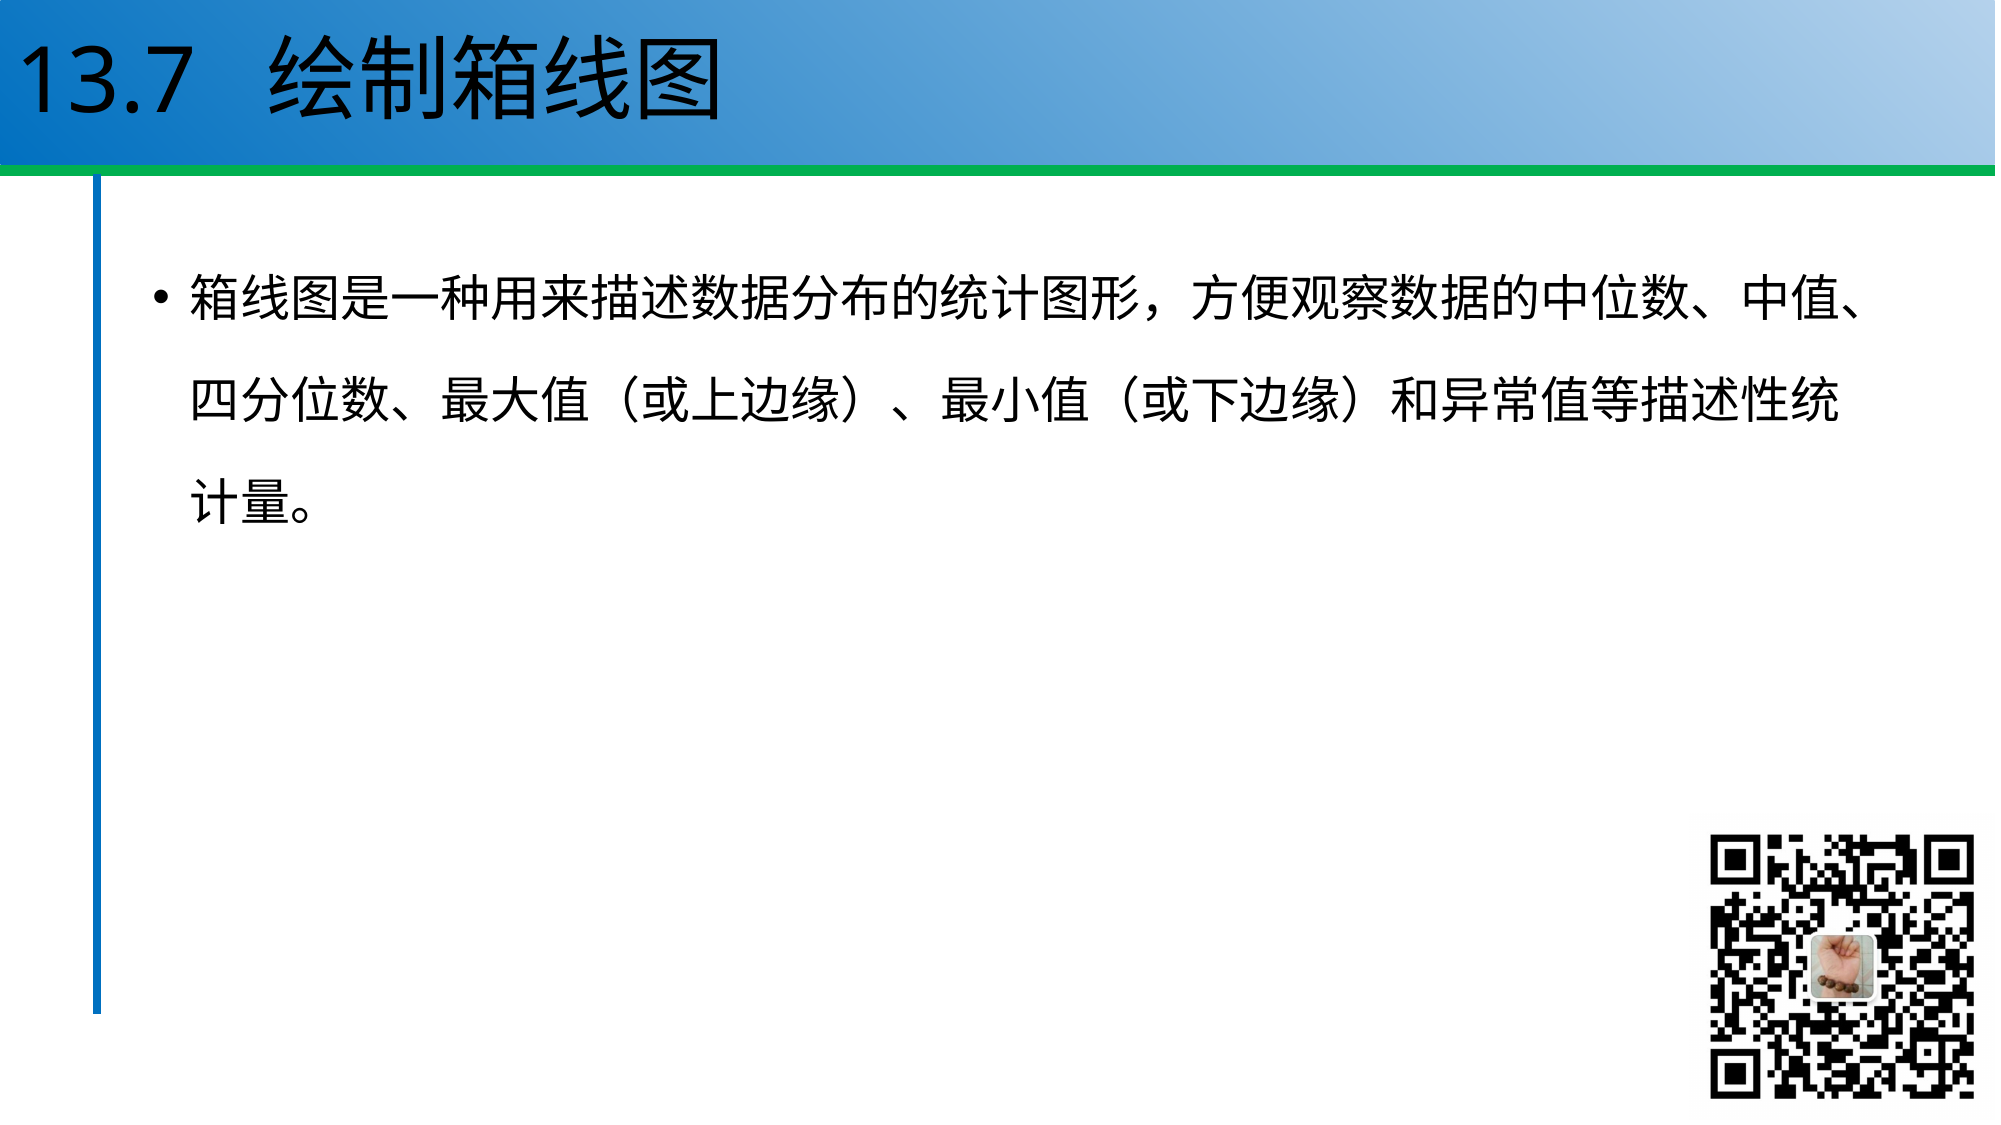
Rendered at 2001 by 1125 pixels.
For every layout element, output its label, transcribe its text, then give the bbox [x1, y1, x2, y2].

title 13.7 绘制箱线图 [0, 0, 1995, 165]
list 箱线图是一种用来描述数据分布的统计图形，方便观察数据的中位数、中值、四分位数、最大值（或上边缘）、最小值（或下边缘）和异常值等描述性统计量。 [137, 216, 1863, 978]
slide_number [1412, 1042, 1863, 1103]
picture [1689, 813, 1995, 1120]
